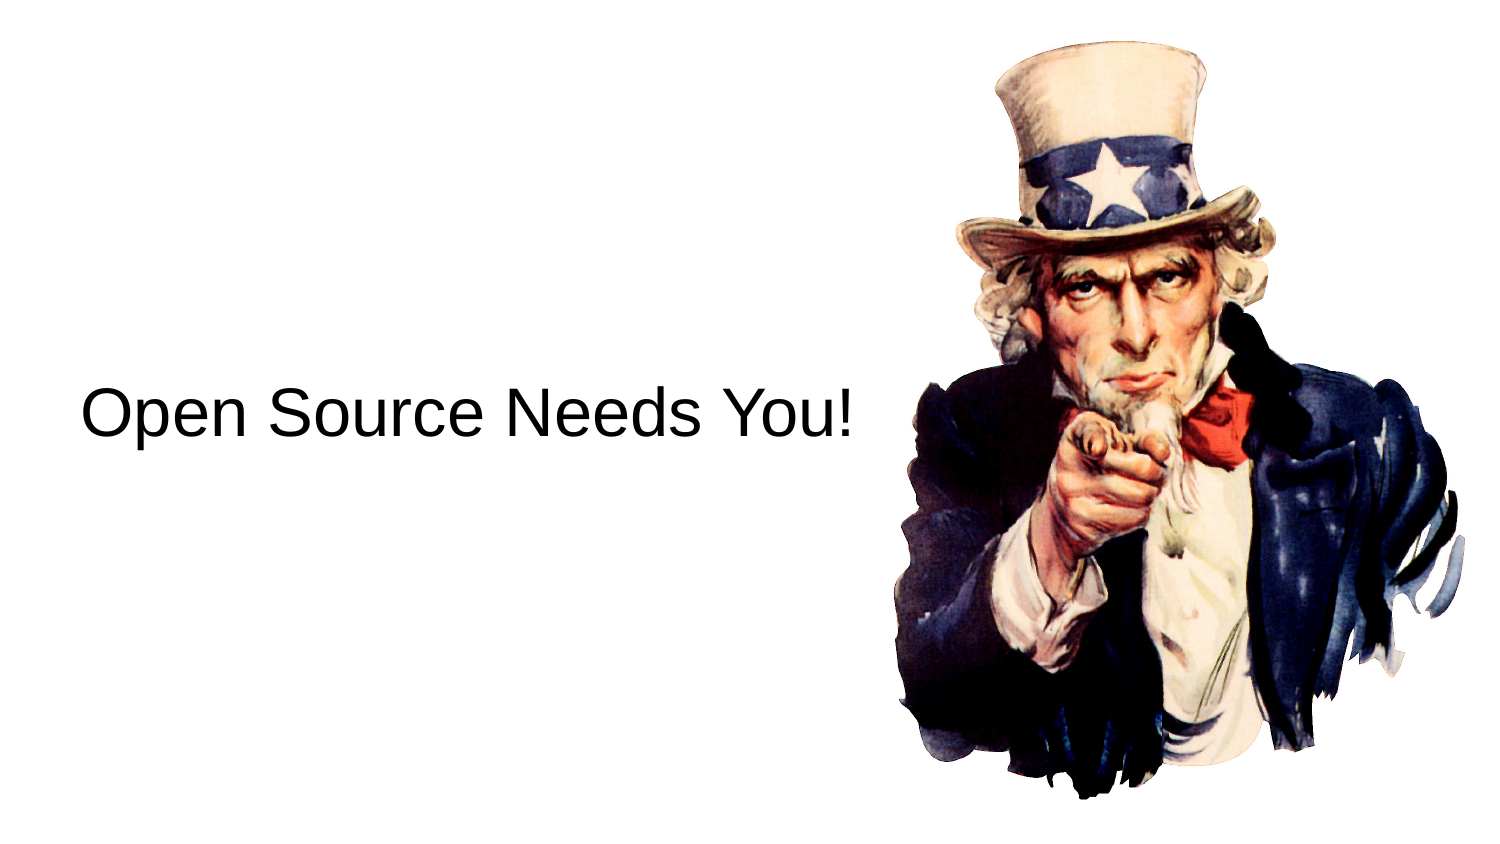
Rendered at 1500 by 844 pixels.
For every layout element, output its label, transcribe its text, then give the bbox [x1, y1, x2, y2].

title Open Source Needs You! [80, 73, 879, 745]
picture [884, 24, 1476, 819]
